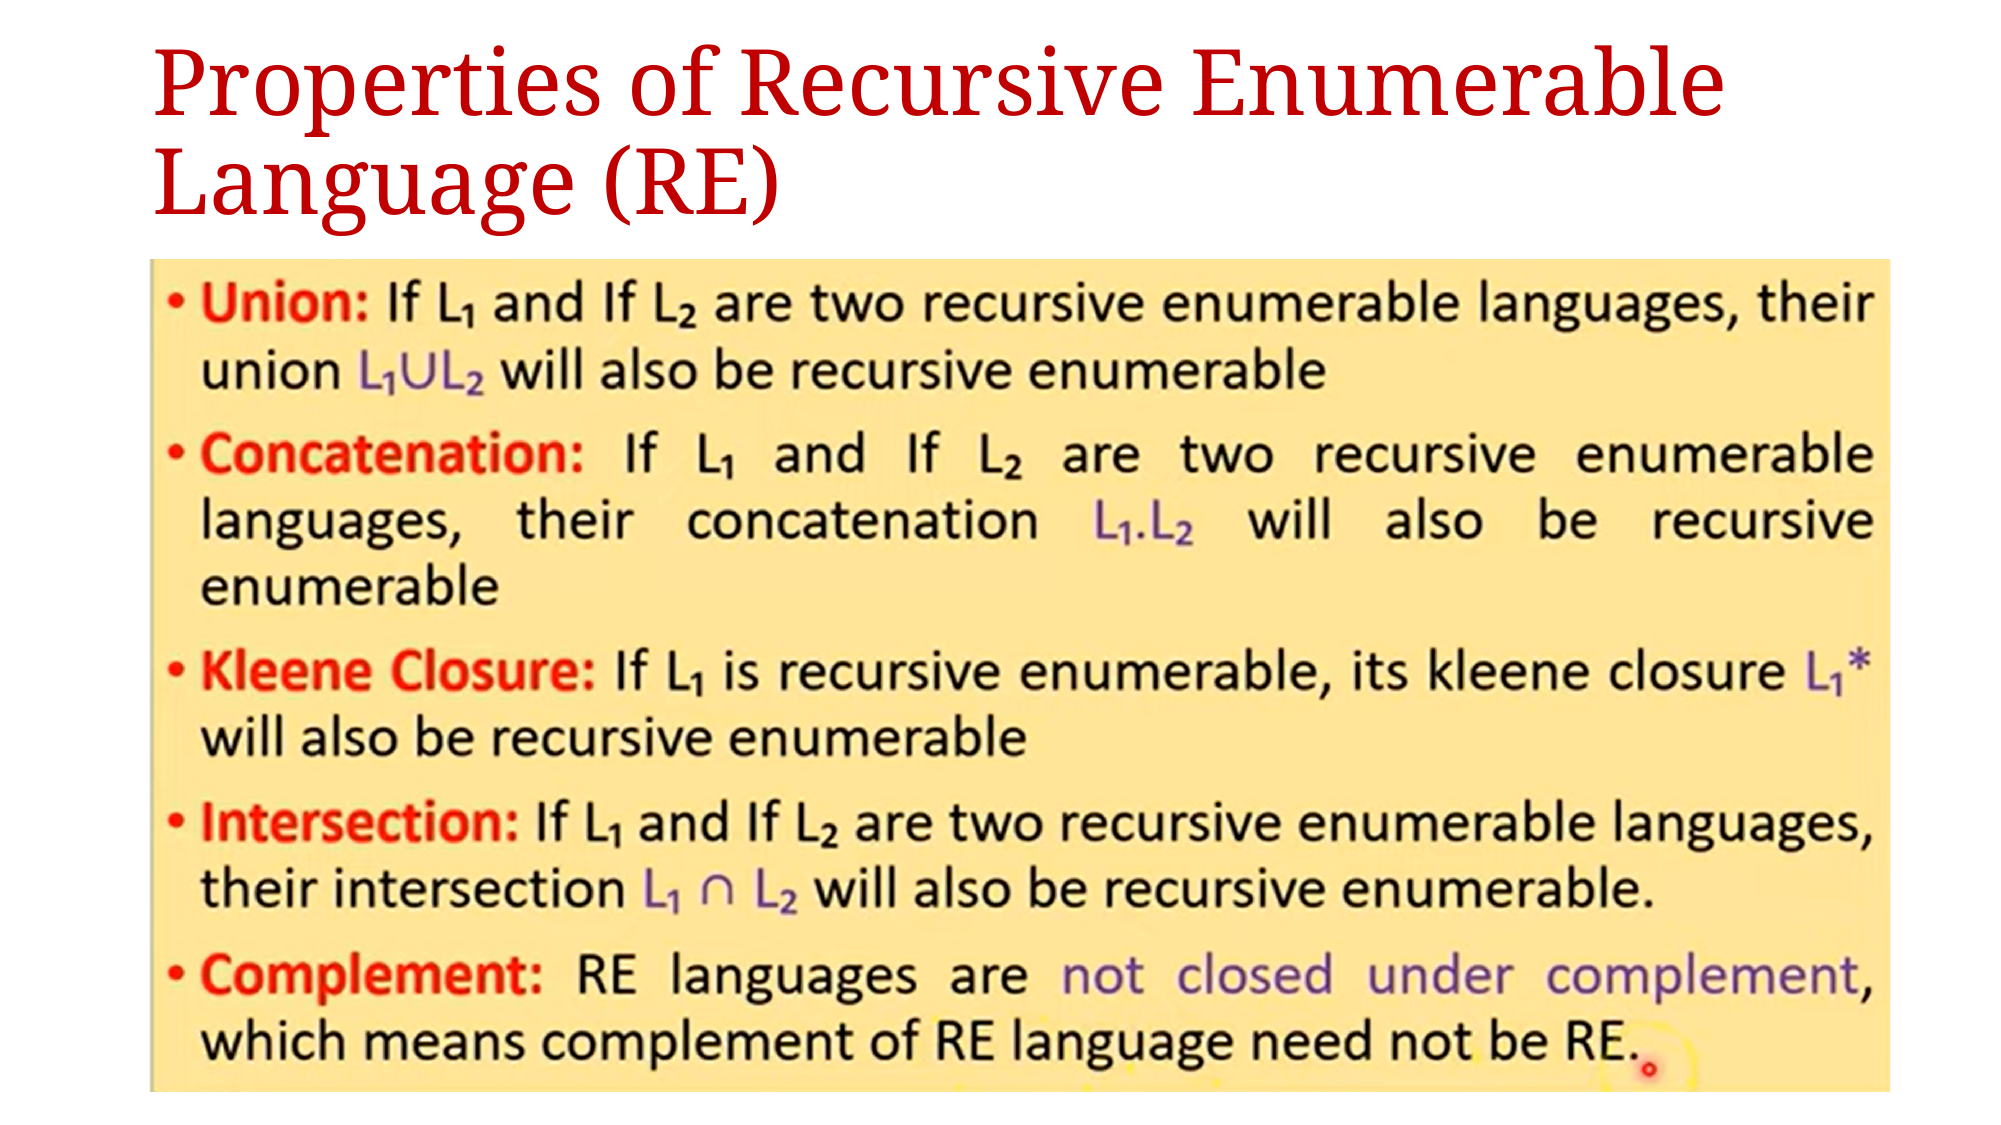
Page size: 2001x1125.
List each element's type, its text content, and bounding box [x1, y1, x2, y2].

title Properties of Recursive Enumerable Language (RE) [137, 26, 1863, 244]
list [149, 259, 1891, 1092]
